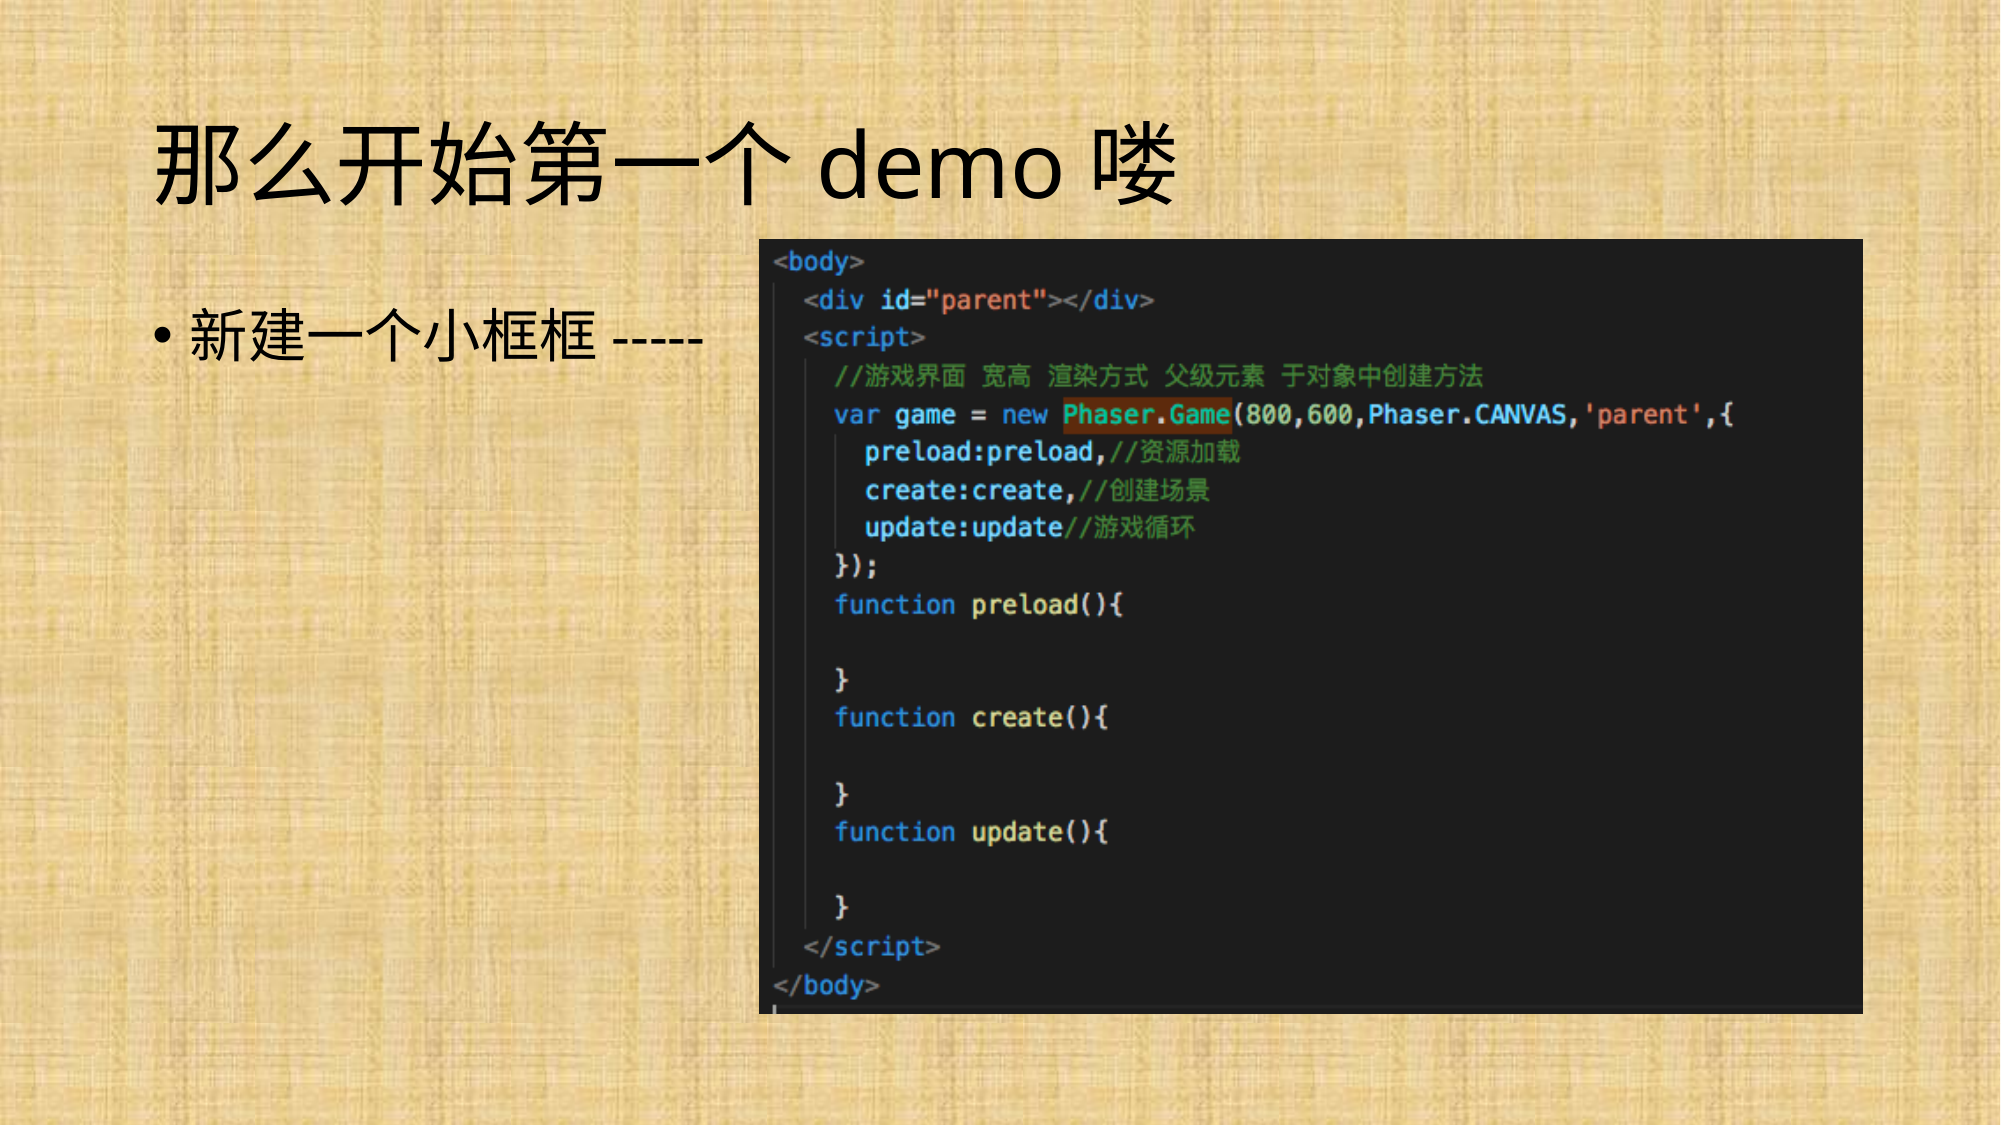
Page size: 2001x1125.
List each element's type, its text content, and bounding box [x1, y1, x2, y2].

title 那么开始第一个demo喽 [137, 59, 1863, 278]
picture [0, 0, 2001, 1125]
list 新建一个小框框----- [137, 299, 759, 1014]
